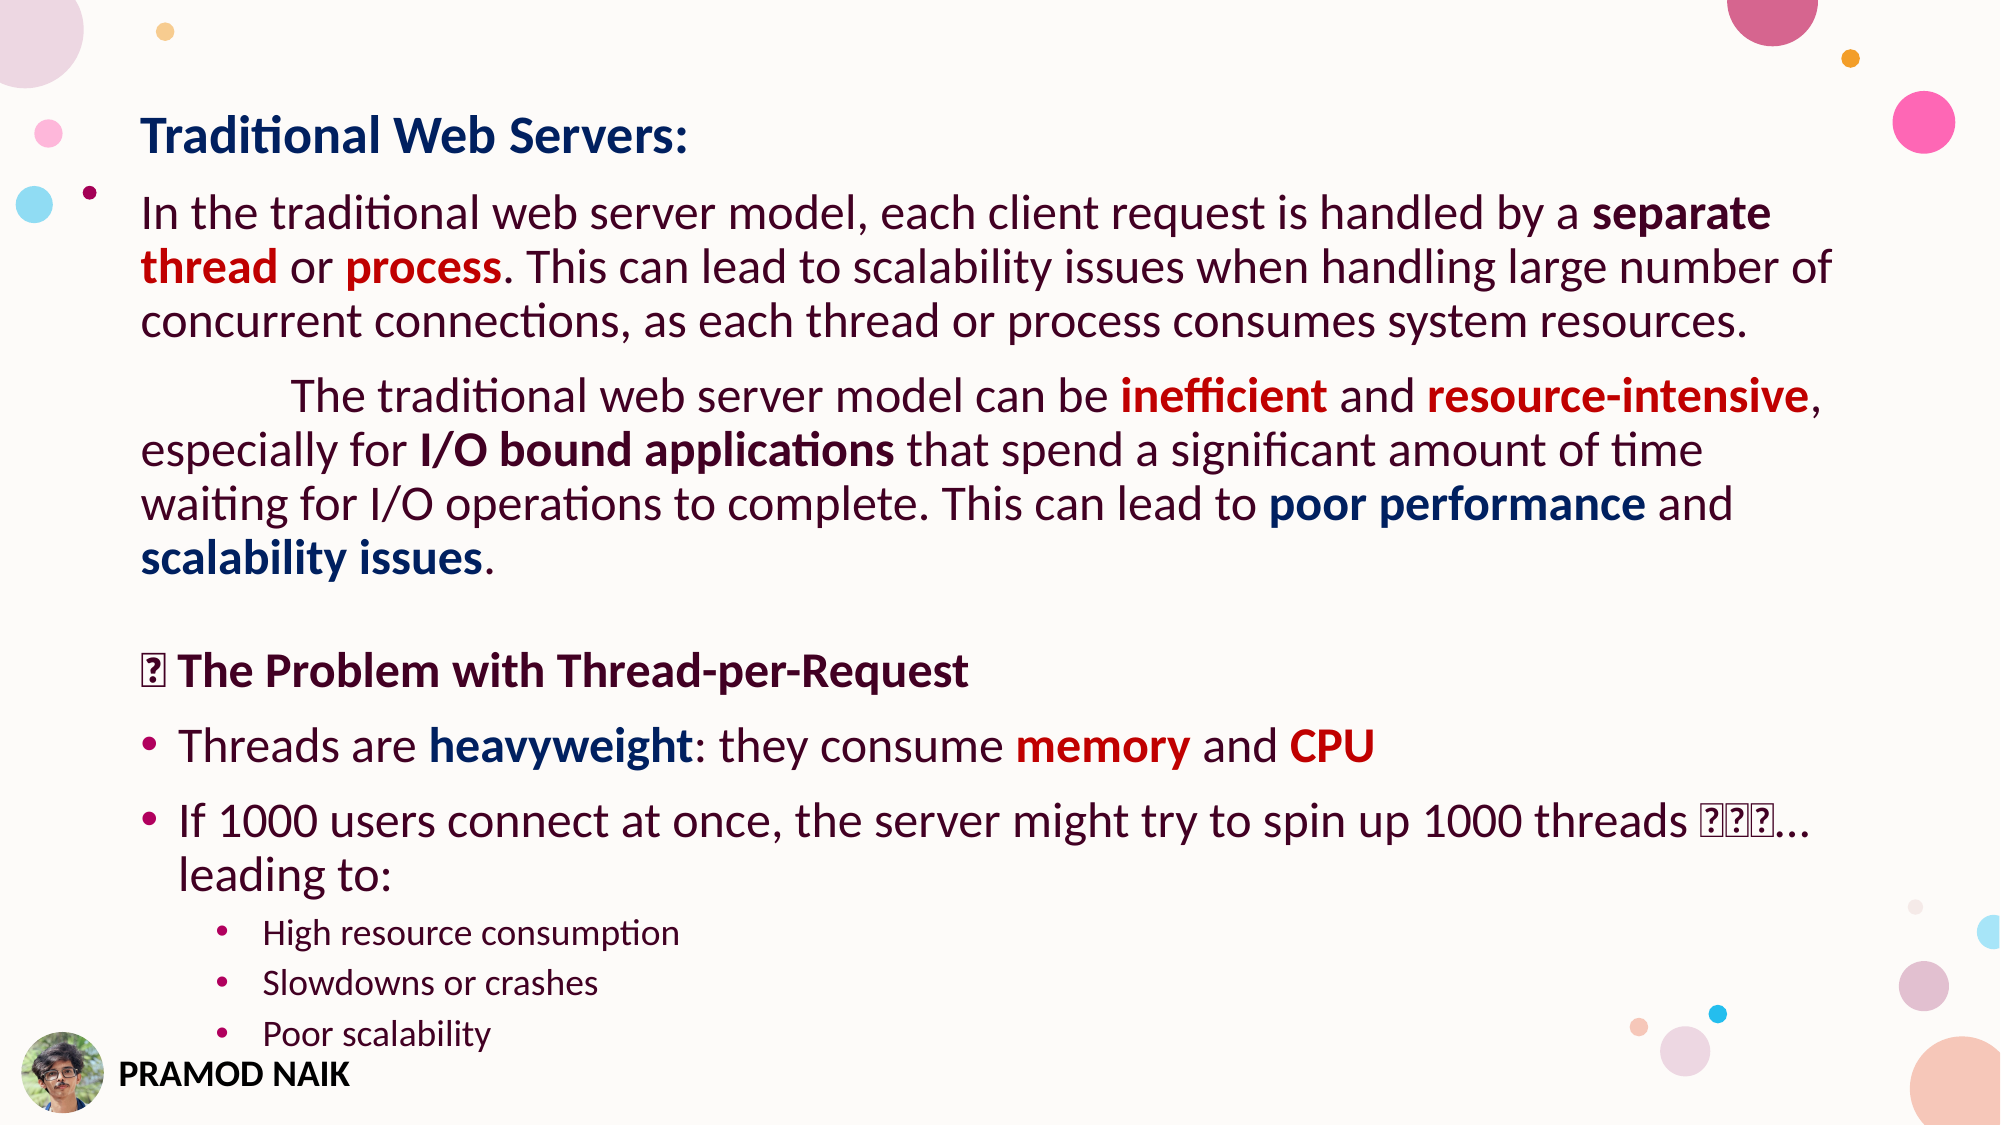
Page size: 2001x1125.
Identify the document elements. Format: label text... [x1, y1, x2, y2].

list Traditional Web Servers: In the traditional web server model, each client request is handled by a separate thread or process. This can lead to scalability issues when handling large number of concurrent connections, as each thread or process consumes system resources. The traditional web server model can be inefficient and resource-intensive, especially for I/O bound applications that spend a significant amount of time waiting for I/O operations to complete. This can lead to poor performance and scalability issues. 🔴 The Problem with Thread-per-Request Threads are heavyweight: they consume memory and CPU If 1000 users connect at once, the server might try to spin up 1000 threads 🧵🧵🧵… leading to: High resource consumption Slowdowns or crashes Poor scalability [125, 99, 1875, 1087]
picture [21, 1031, 104, 1114]
